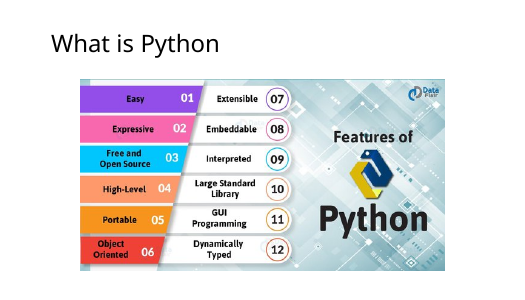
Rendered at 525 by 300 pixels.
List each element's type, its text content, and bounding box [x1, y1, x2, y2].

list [80, 79, 445, 271]
title What is Python [36, 15, 489, 74]
